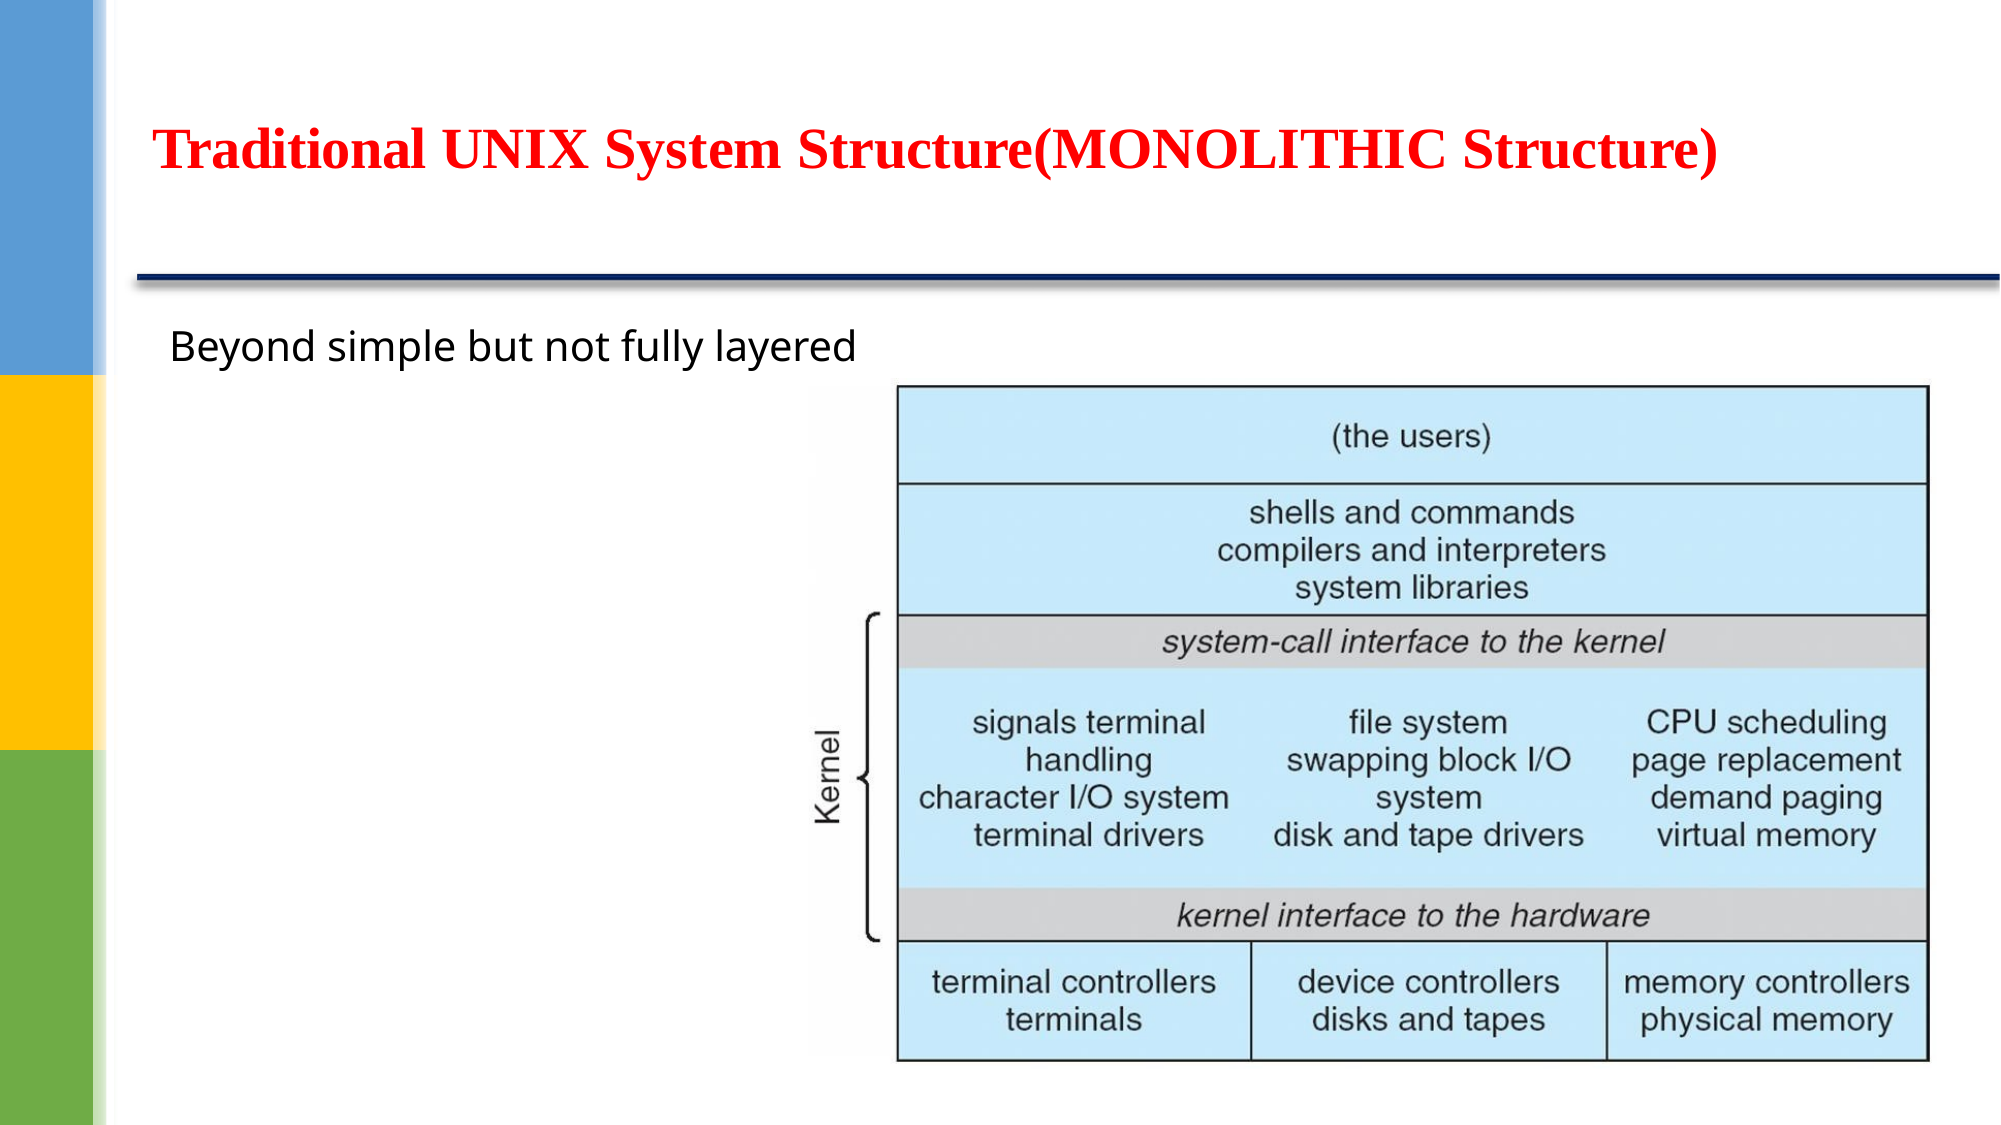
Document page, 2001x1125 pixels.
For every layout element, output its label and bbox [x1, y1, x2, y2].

text_box [0, 0, 2000, 1125]
